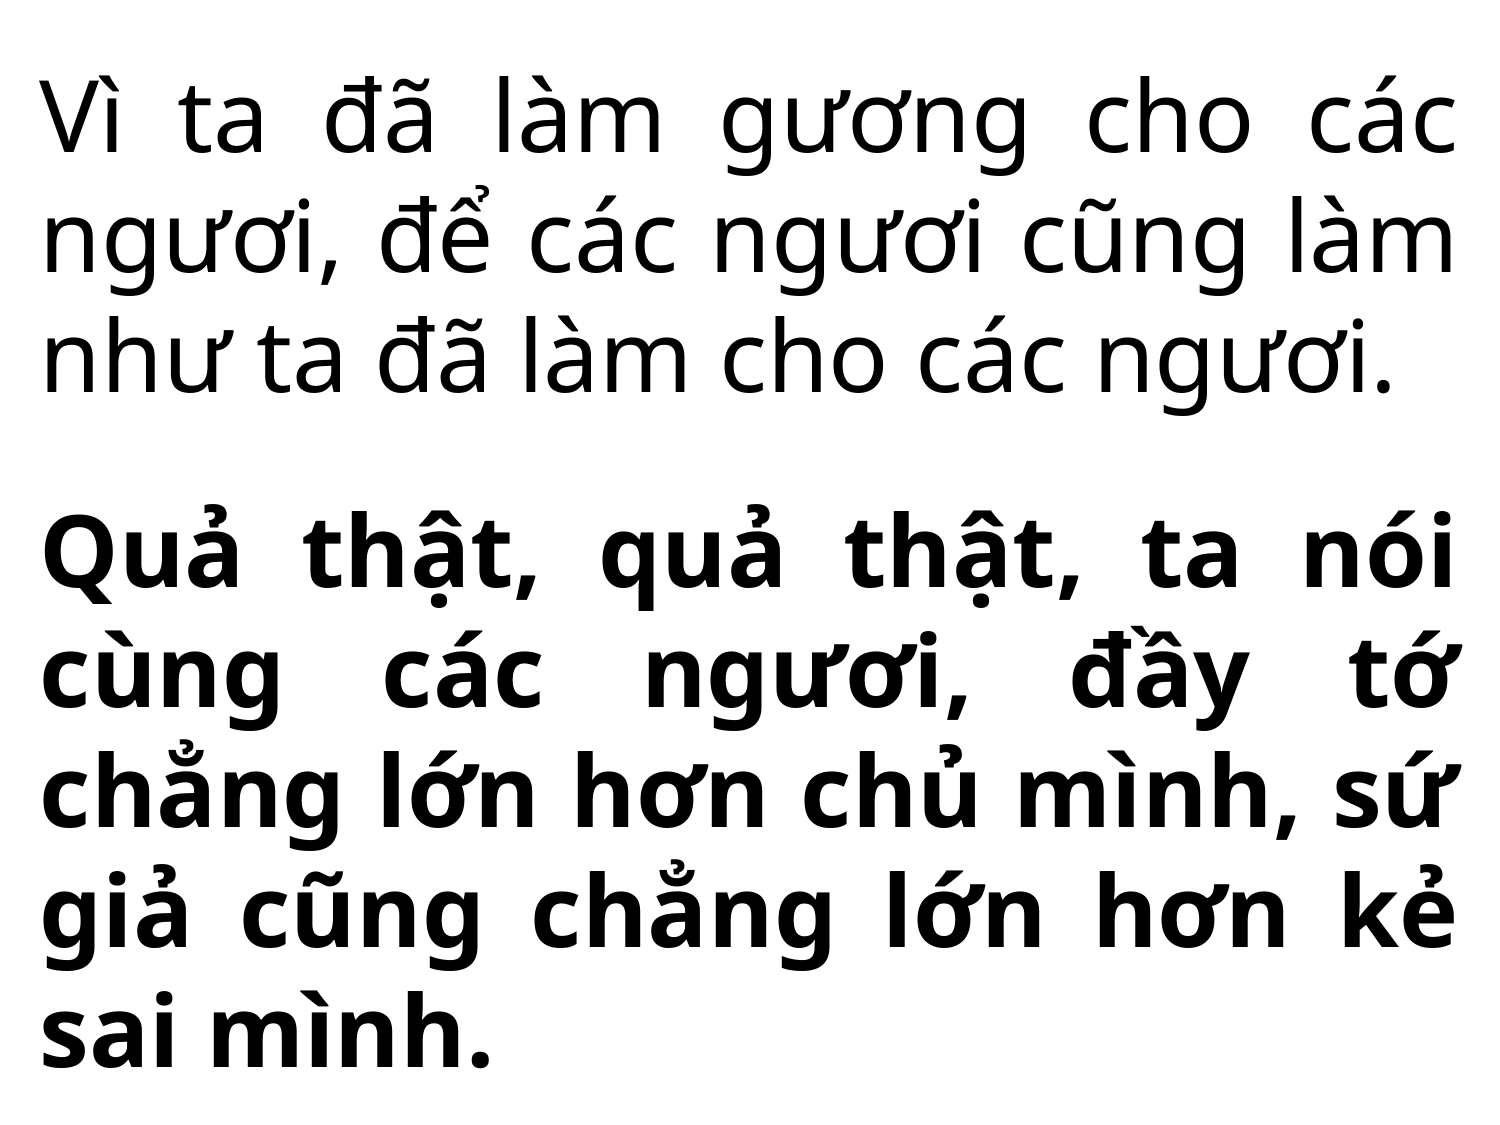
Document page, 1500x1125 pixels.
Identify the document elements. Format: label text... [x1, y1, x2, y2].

text_box Vì ta đã làm gương cho các ngươi, để các ngươi cũng làm như ta đã làm cho các ngươi. Quả thật, quả thật, ta nói cùng các ngươi, đầy tớ chẳng lớn hơn chủ mình, sứ giả cũng chẳng lớn hơn kẻ sai mình. [24, 45, 1475, 1095]
